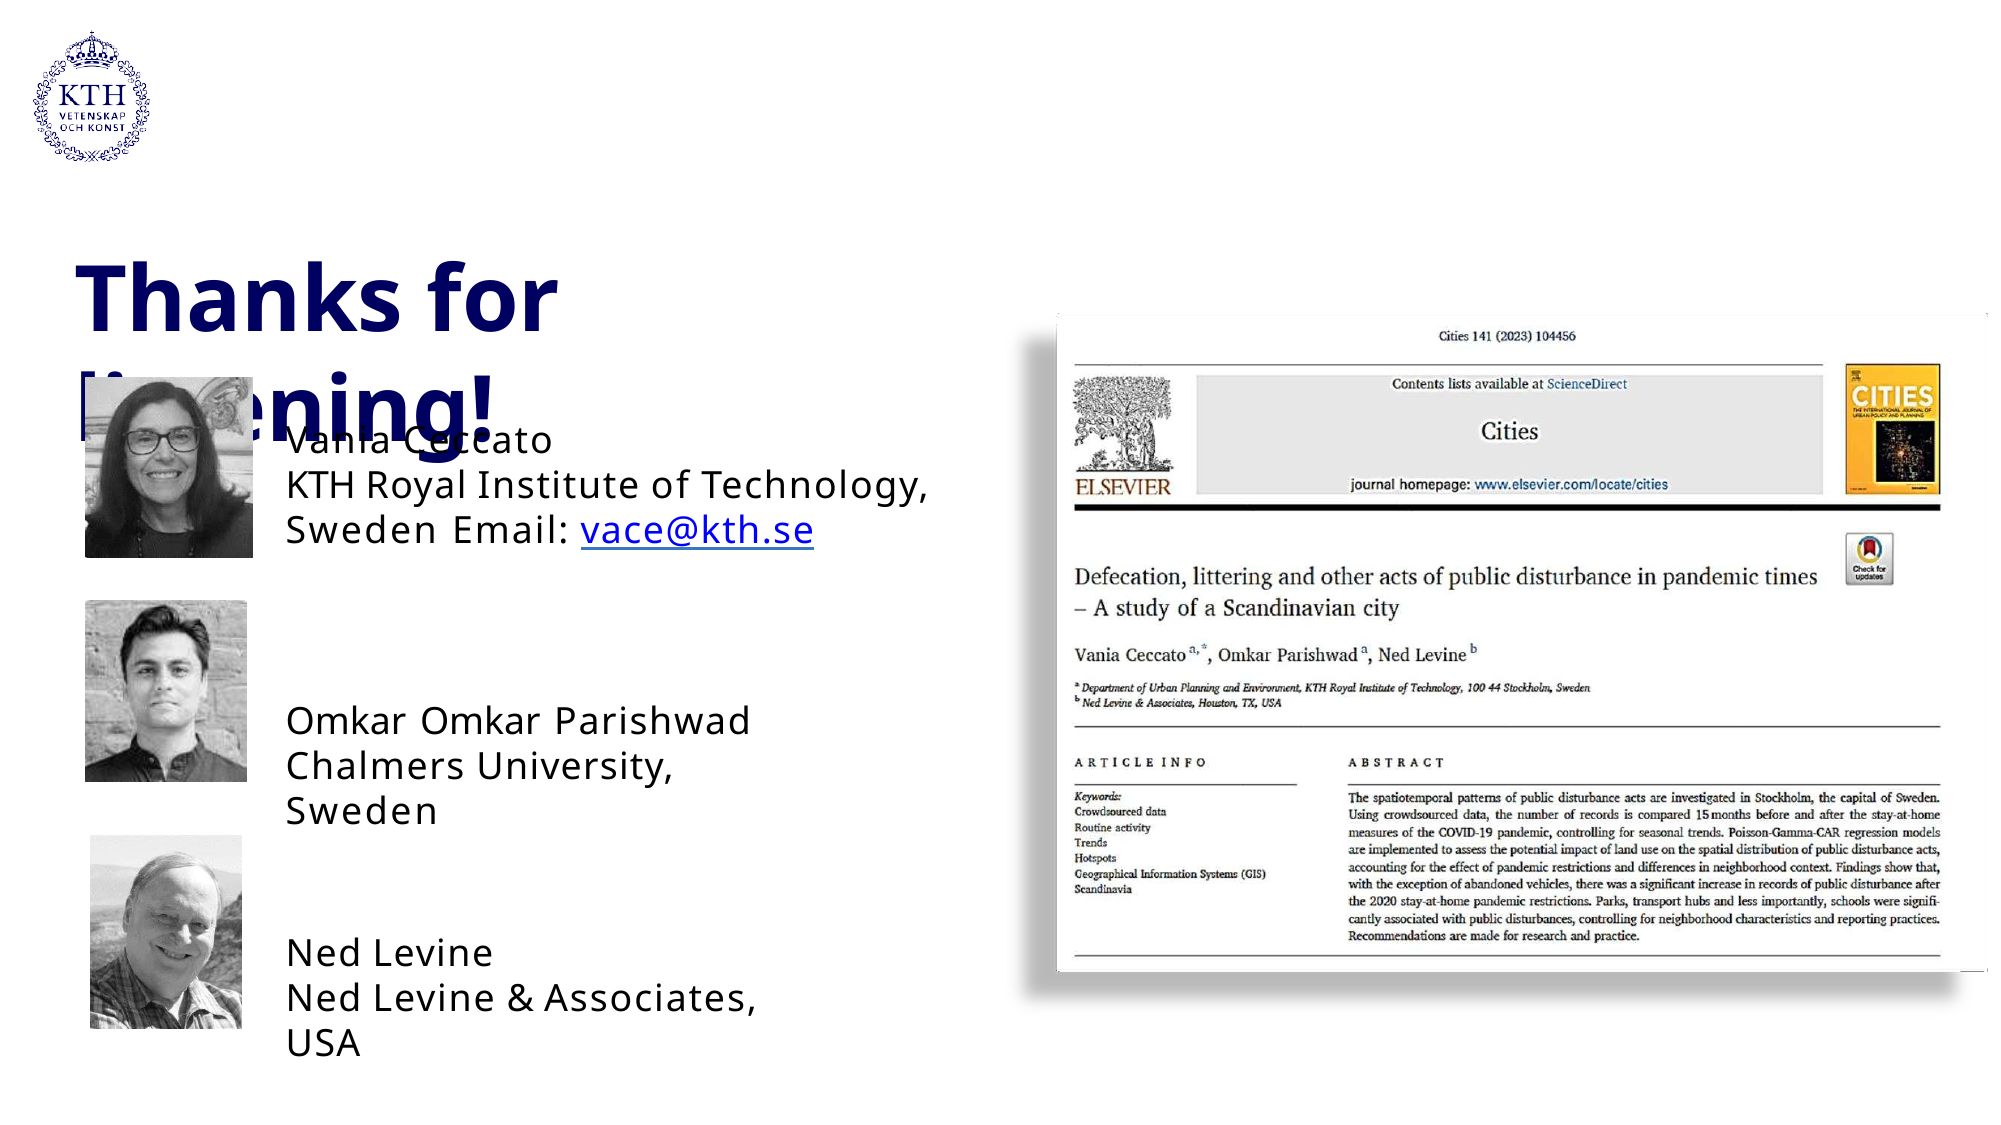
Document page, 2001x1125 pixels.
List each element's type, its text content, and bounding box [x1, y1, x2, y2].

text_box Omkar Omkar Parishwad Chalmers University, Sweden [283, 695, 781, 833]
picture [90, 835, 242, 1029]
picture [85, 600, 247, 782]
picture [85, 376, 253, 558]
picture [33, 30, 150, 162]
text_box Vania Ceccato KTH Royal Institute of Technology, Sweden Email: vace@kth.se [283, 414, 994, 558]
title Thanks for listening! [72, 237, 933, 460]
picture [999, 313, 1988, 1023]
text_box Ned Levine Ned Levine & Associates, USA [283, 926, 796, 1064]
